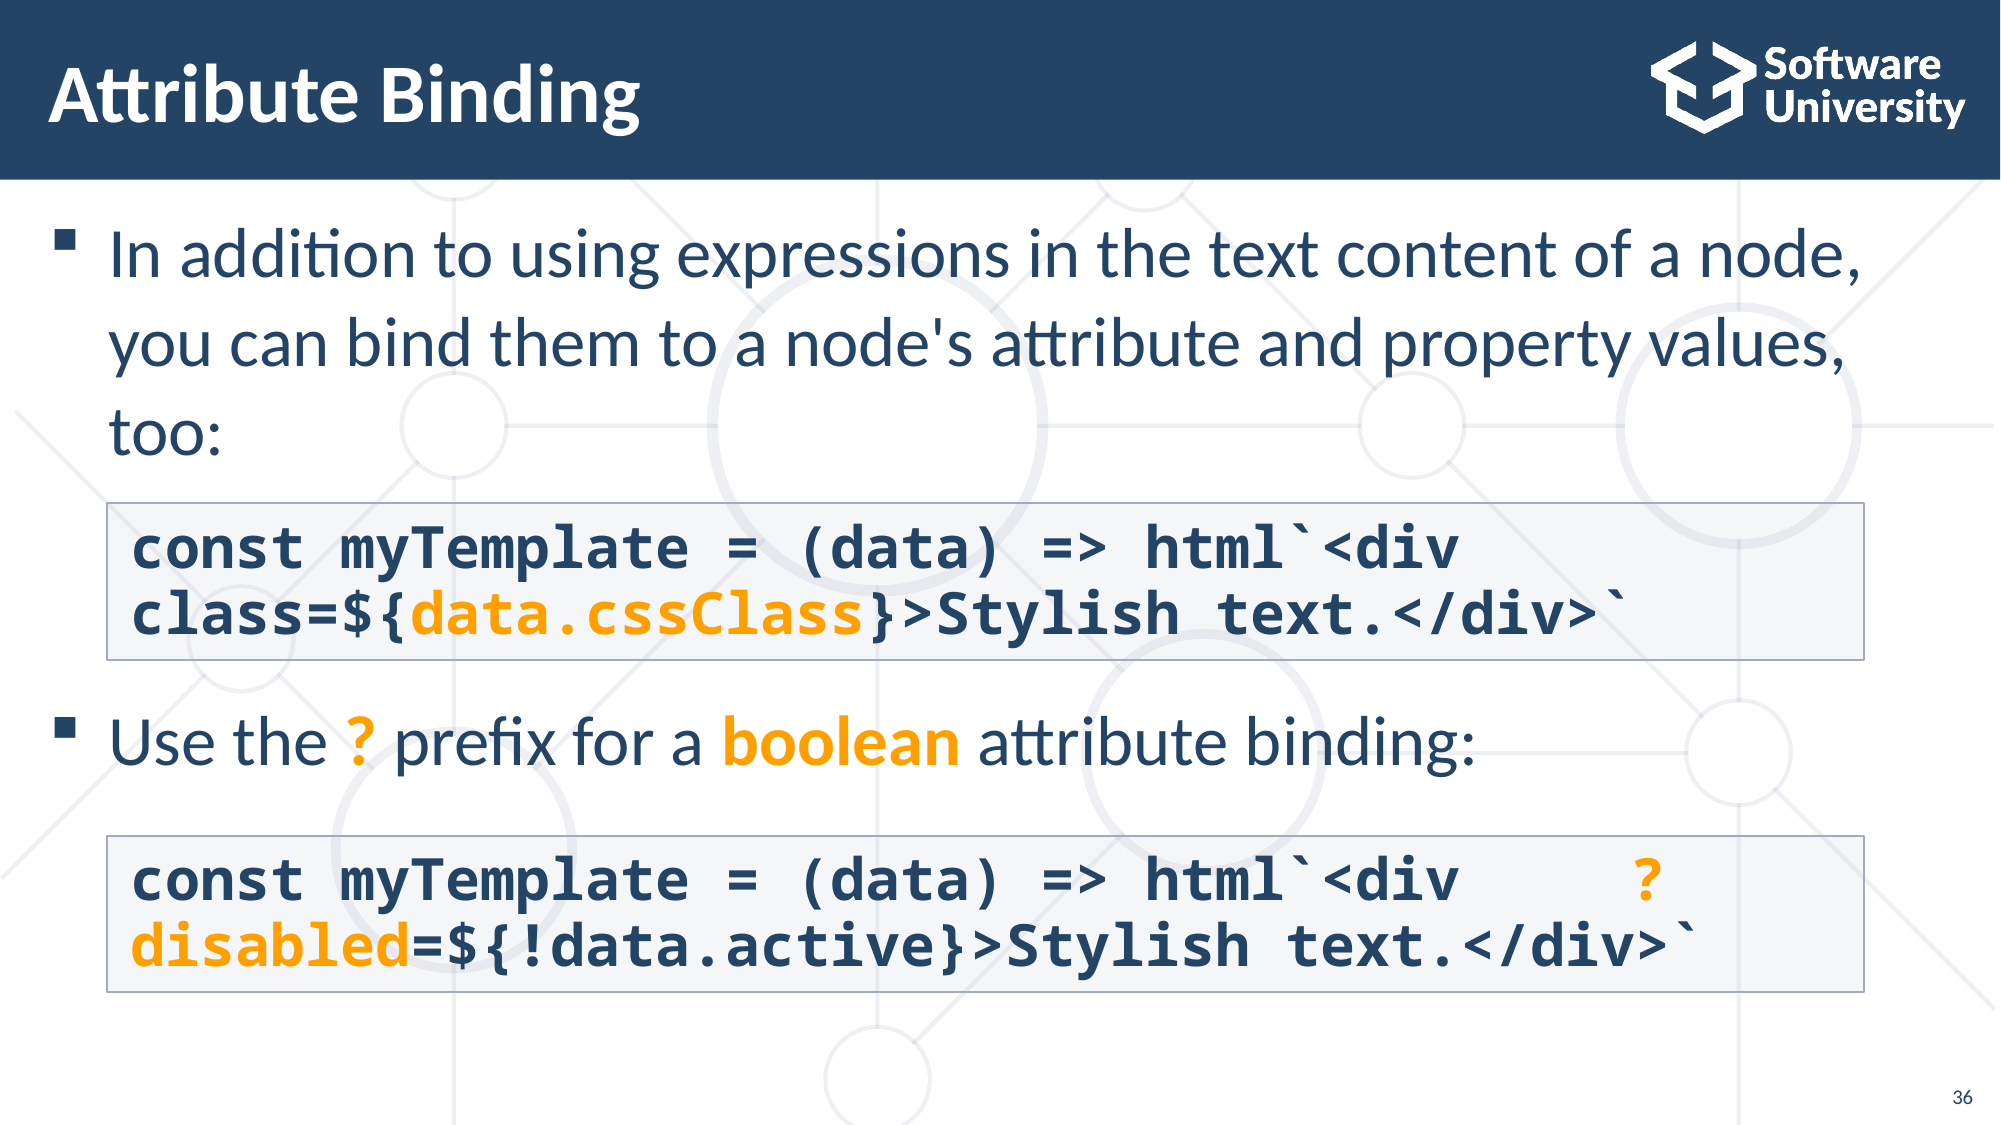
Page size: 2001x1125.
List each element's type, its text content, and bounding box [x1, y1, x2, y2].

list In addition to using expressions in the text content of a node, you can bind them to a node's attribute and property values, too: Use the ? prefix for a boolean attribute binding: [31, 196, 1970, 1104]
text_box const myTemplate = (data) => html`<div class=${data.cssClass}>Stylish text.</div>` [106, 503, 1864, 660]
text_box const myTemplate = (data) => html`<div ?disabled=${!data.active}>Stylish text.</div>` [106, 835, 1864, 993]
title Attribute Binding [31, 16, 1625, 162]
slide_number 36 [1927, 1067, 1989, 1117]
picture [1651, 41, 1966, 134]
